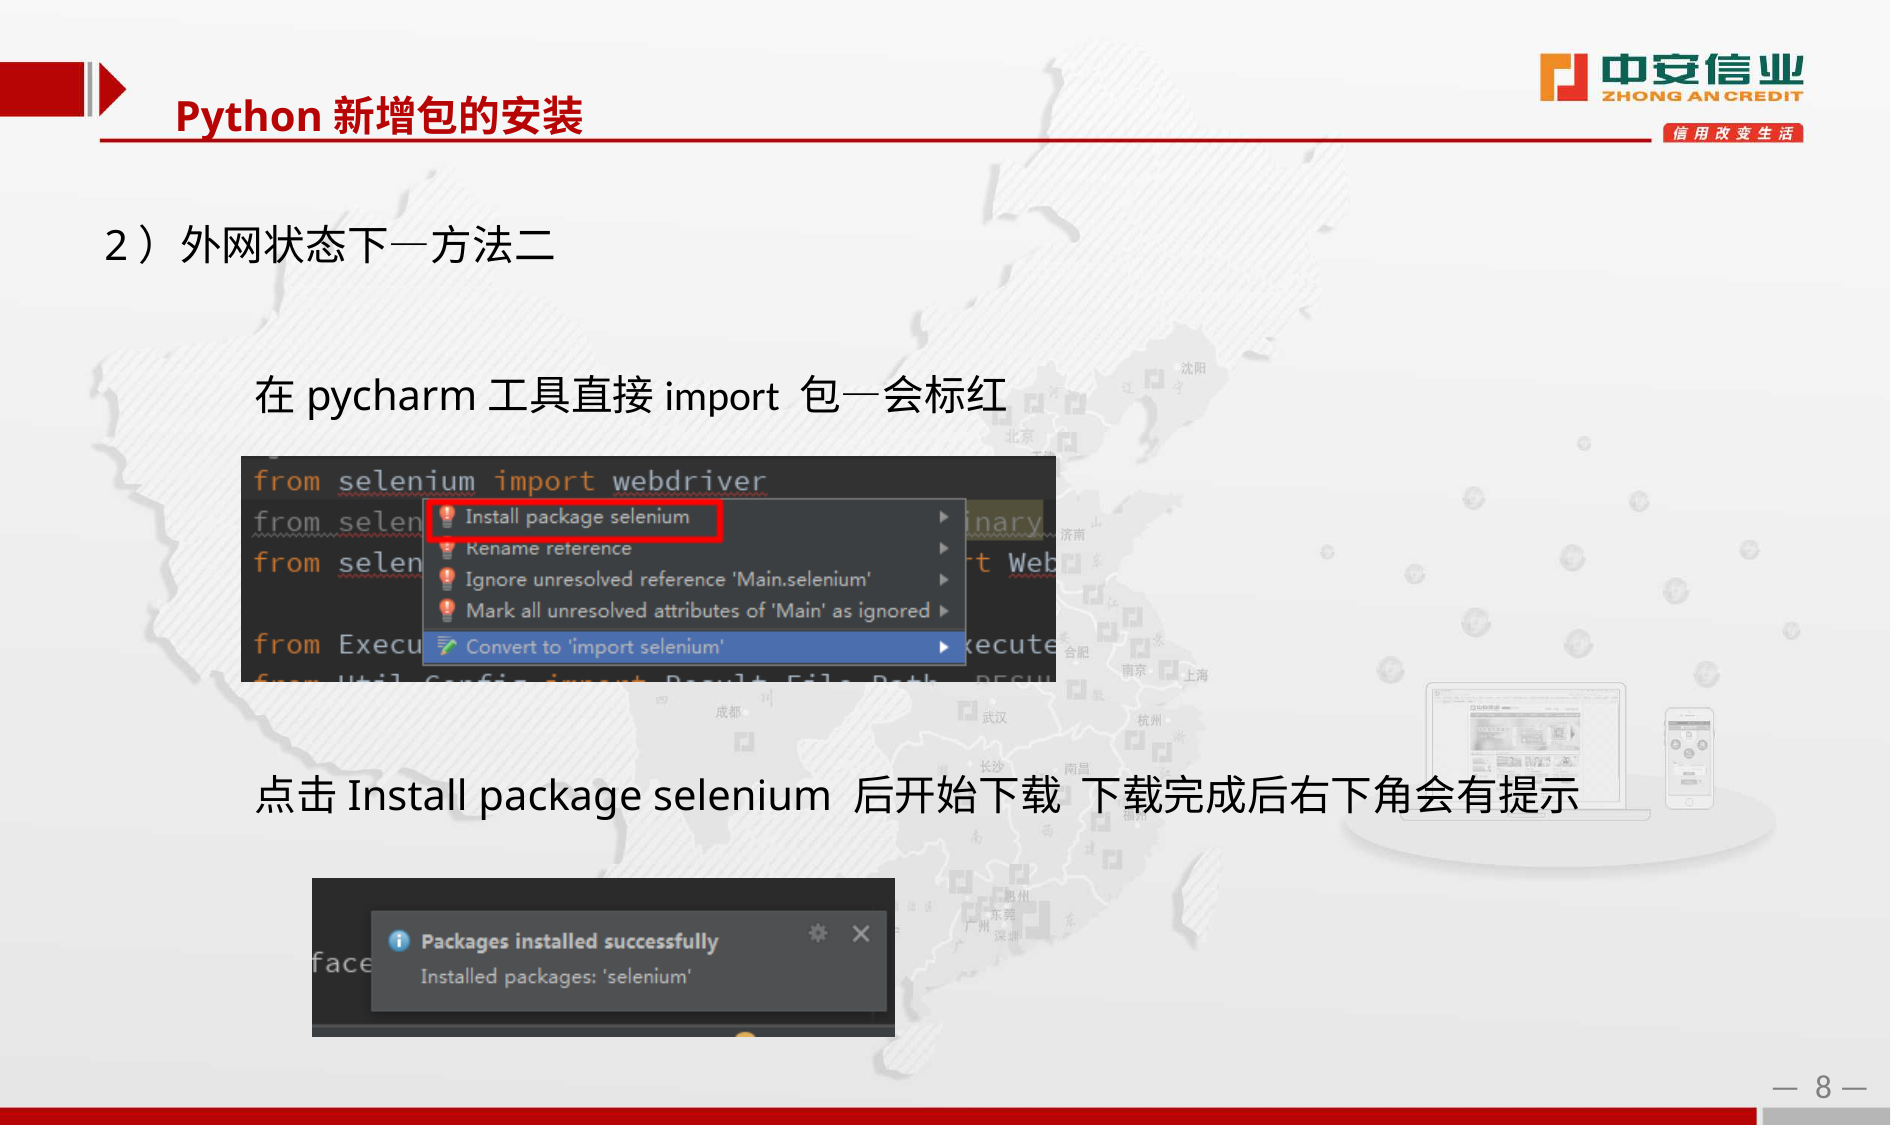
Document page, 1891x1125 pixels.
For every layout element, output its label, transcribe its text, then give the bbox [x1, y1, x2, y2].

picture [0, 0, 1891, 1125]
text_box Python新增包的安装 [159, 82, 746, 147]
picture [241, 456, 1057, 683]
text_box 2）外网状态下—方法二 在pycharm工具直接import 包—会标红 点击Install package selenium 后开始下载 下载完成后右下角会有提示 [89, 210, 1789, 1125]
picture [311, 878, 896, 1037]
text_box — 8 — [1789, 1057, 1891, 1125]
